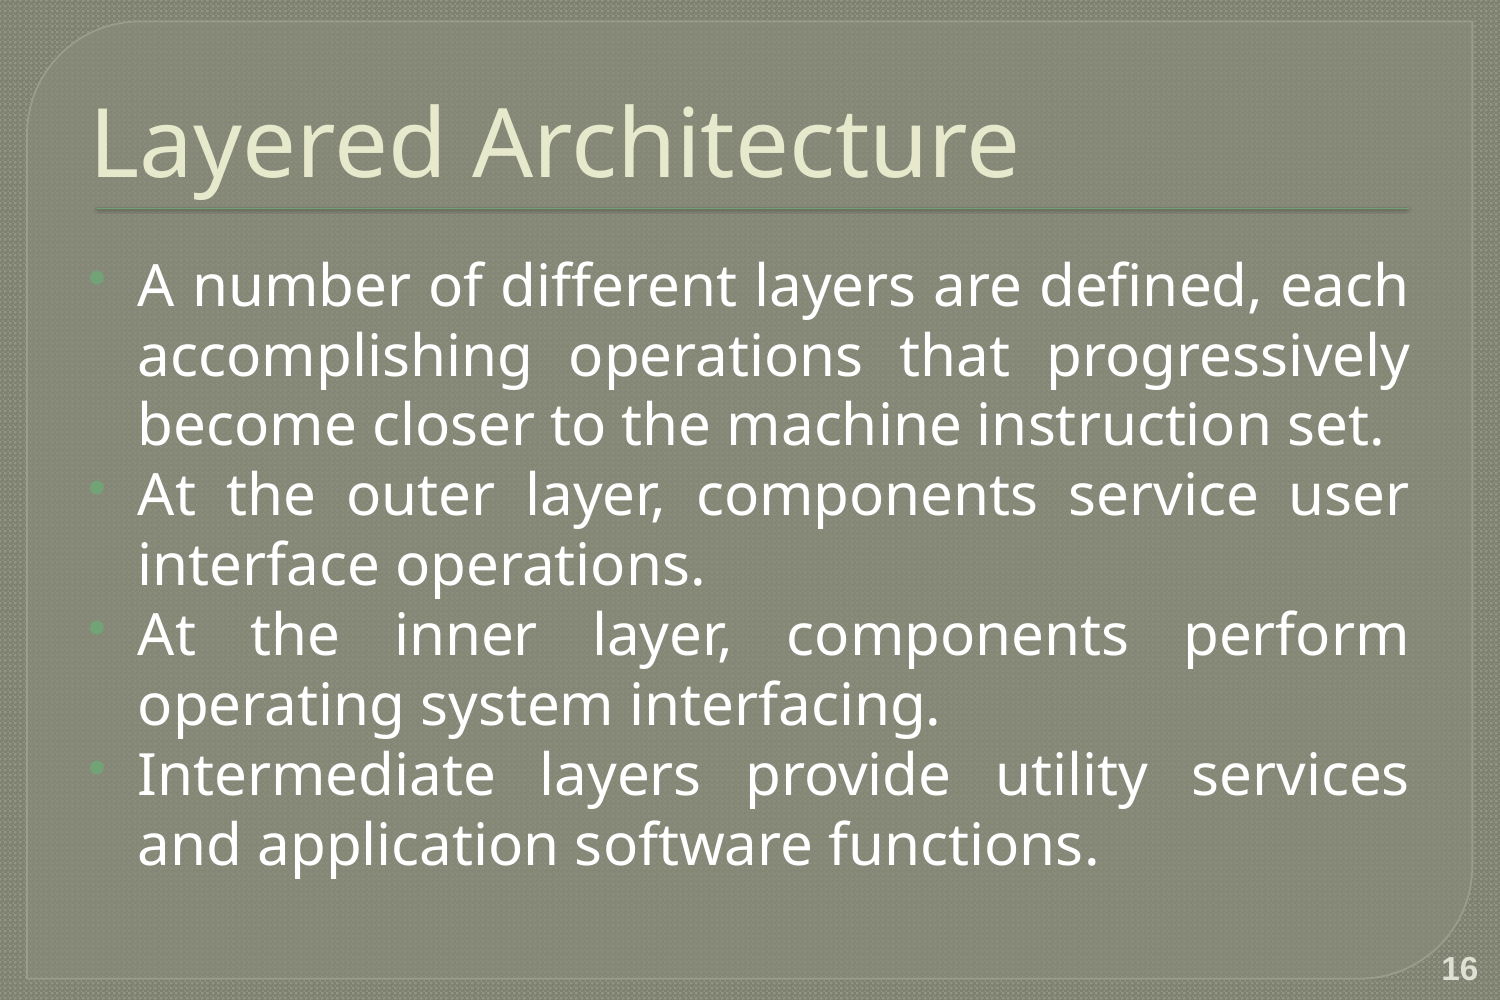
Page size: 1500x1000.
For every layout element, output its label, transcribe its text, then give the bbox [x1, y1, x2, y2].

slide_number 16 [1417, 950, 1494, 990]
list A number of different layers are defined, each accomplishing operations that progressively become closer to the machine instruction set. At the outer layer, components service user interface operations. At the inner layer, components perform operating system interfacing. Intermediate layers provide utility services and application software functions. [74, 239, 1426, 901]
title Layered Architecture [75, 36, 1425, 204]
